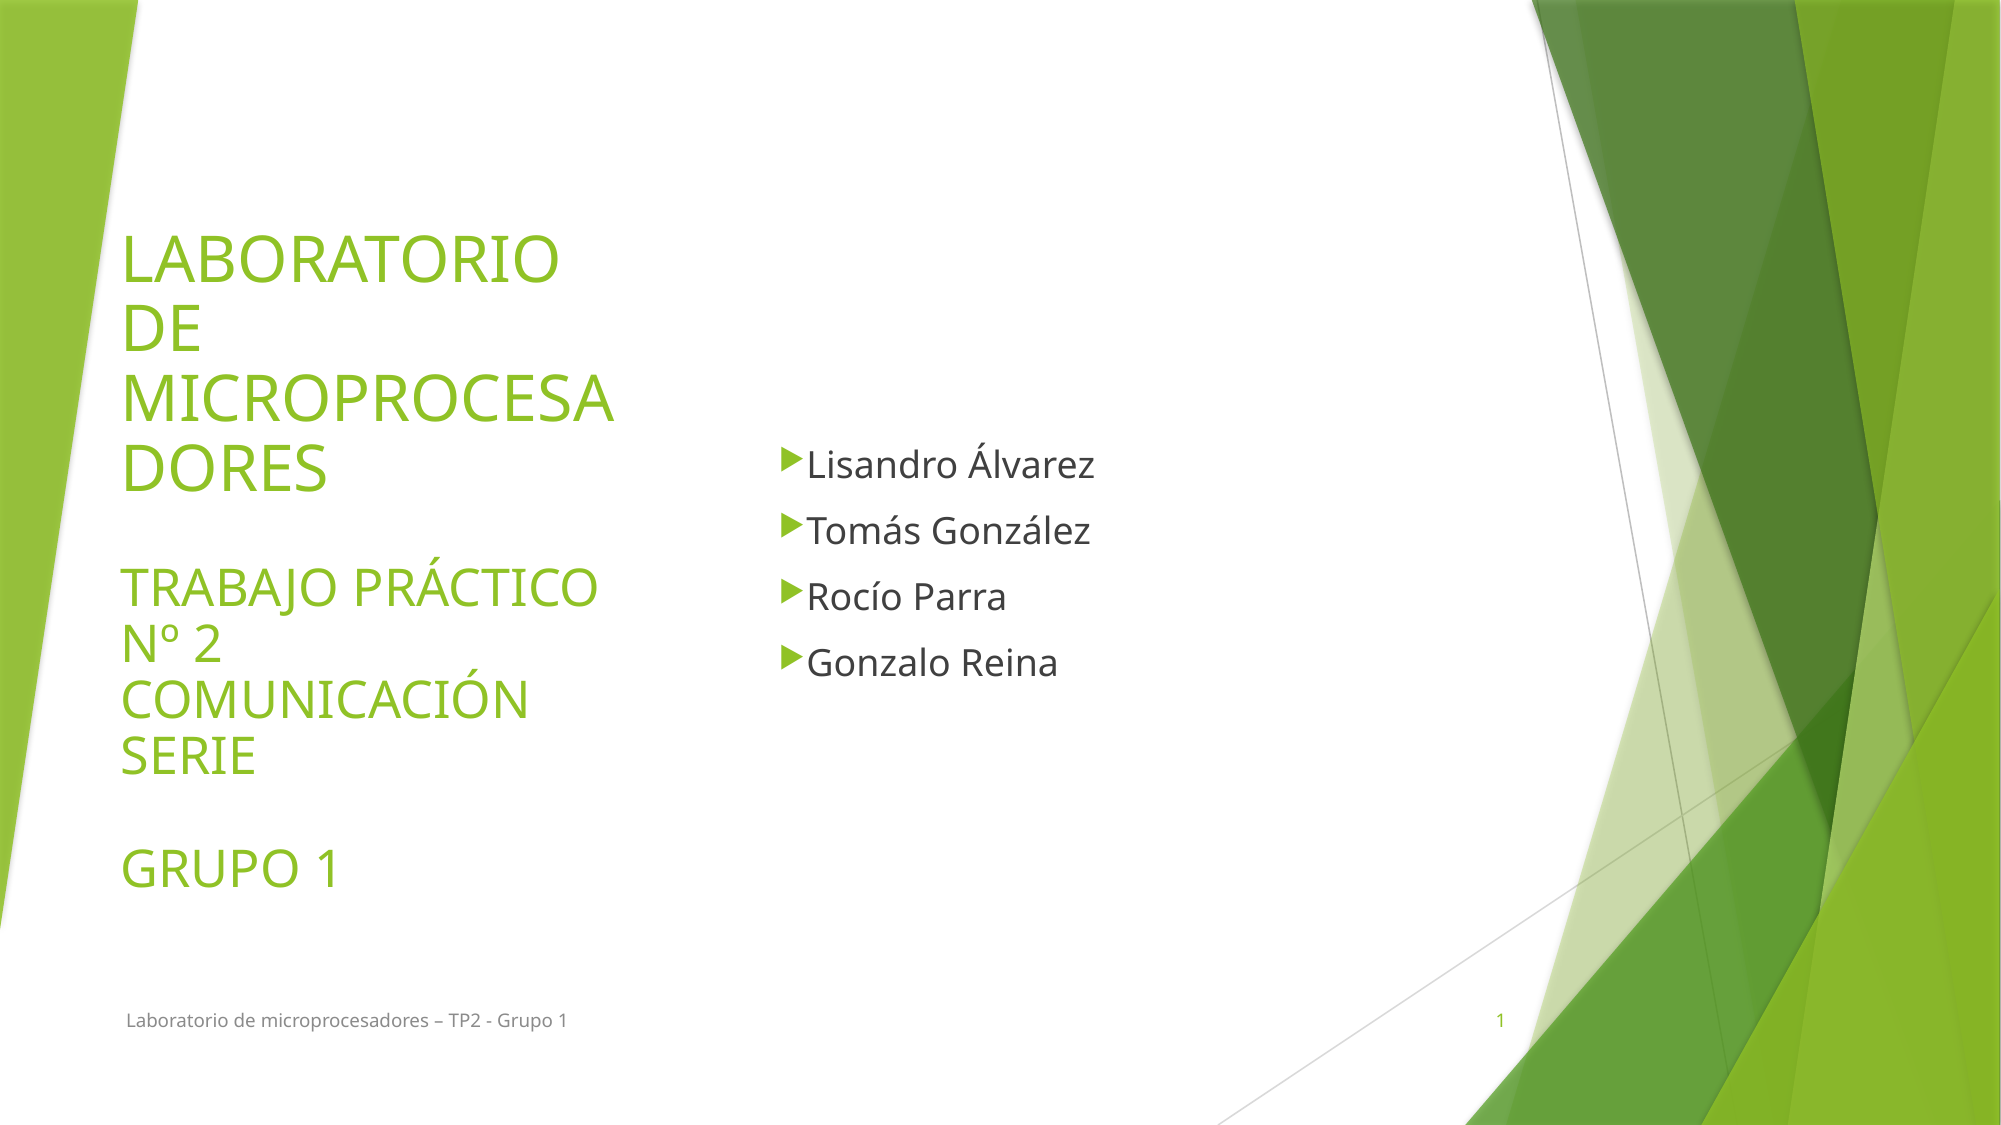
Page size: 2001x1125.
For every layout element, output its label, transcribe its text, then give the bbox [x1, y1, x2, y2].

subtitle Lisandro Álvarez Tomás González Rocío Parra Gonzalo Reina [763, 133, 1522, 991]
footer Laboratorio de microprocesadores – TP2 - Grupo 1 [111, 991, 1145, 1051]
slide_number 1 [1409, 991, 1522, 1051]
title Laboratorio de Microprocesadores Trabajo práctico Nº 2 Comunicación serie Grupo 1 [105, 133, 658, 991]
